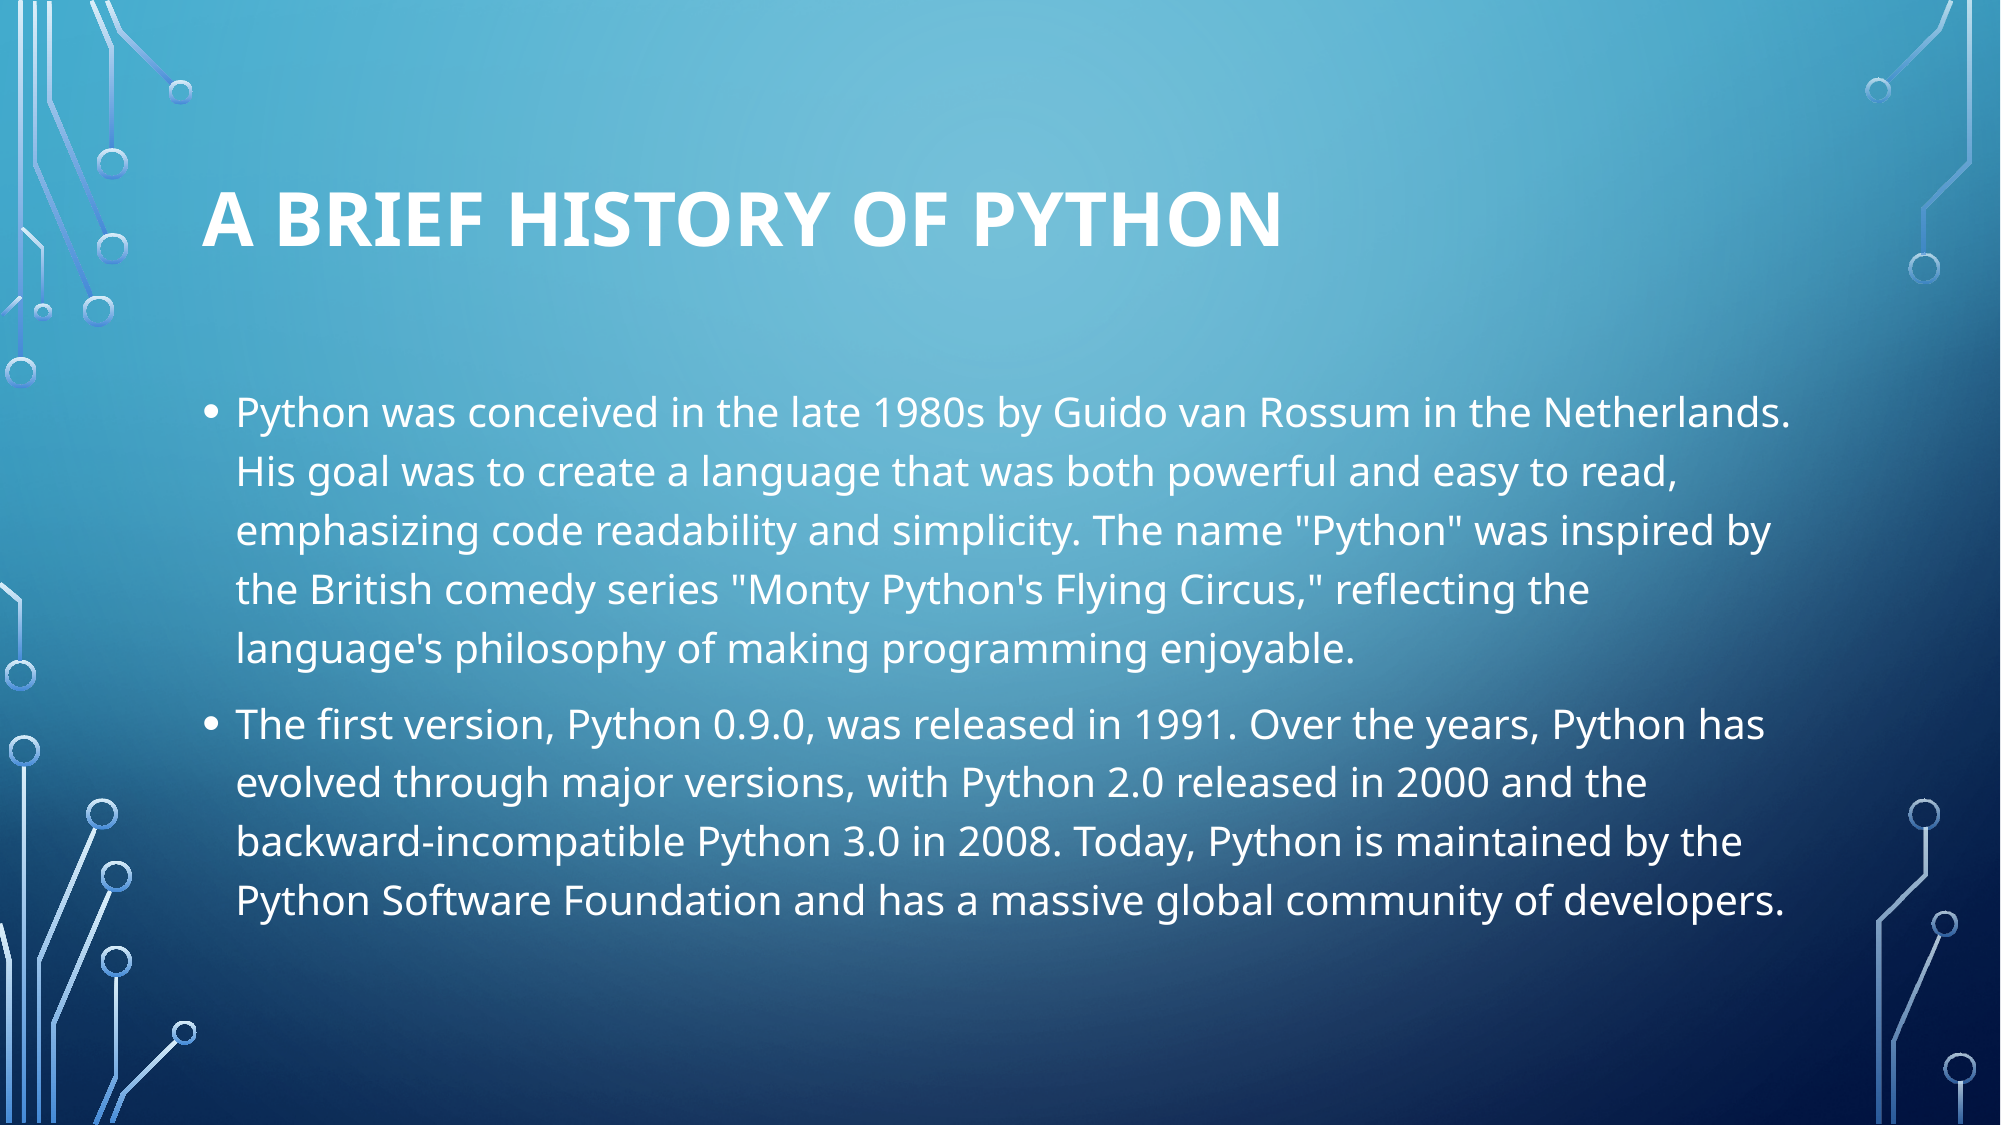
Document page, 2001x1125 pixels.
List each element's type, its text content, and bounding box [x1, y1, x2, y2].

title A Brief History of Python [187, 101, 1813, 344]
list Python was conceived in the late 1980s by Guido van Rossum in the Netherlands. His goal was to create a language that was both powerful and easy to read, emphasizing code readability and simplicity. The name "Python" was inspired by the British comedy series "Monty Python's Flying Circus," reflecting the language's philosophy of making programming enjoyable. The first version, Python 0.9.0, was released in 1991. Over the years, Python has evolved through major versions, with Python 2.0 released in 2000 and the backward-incompatible Python 3.0 in 2008. Today, Python is maintained by the Python Software Foundation and has a massive global community of developers. [187, 369, 1813, 950]
